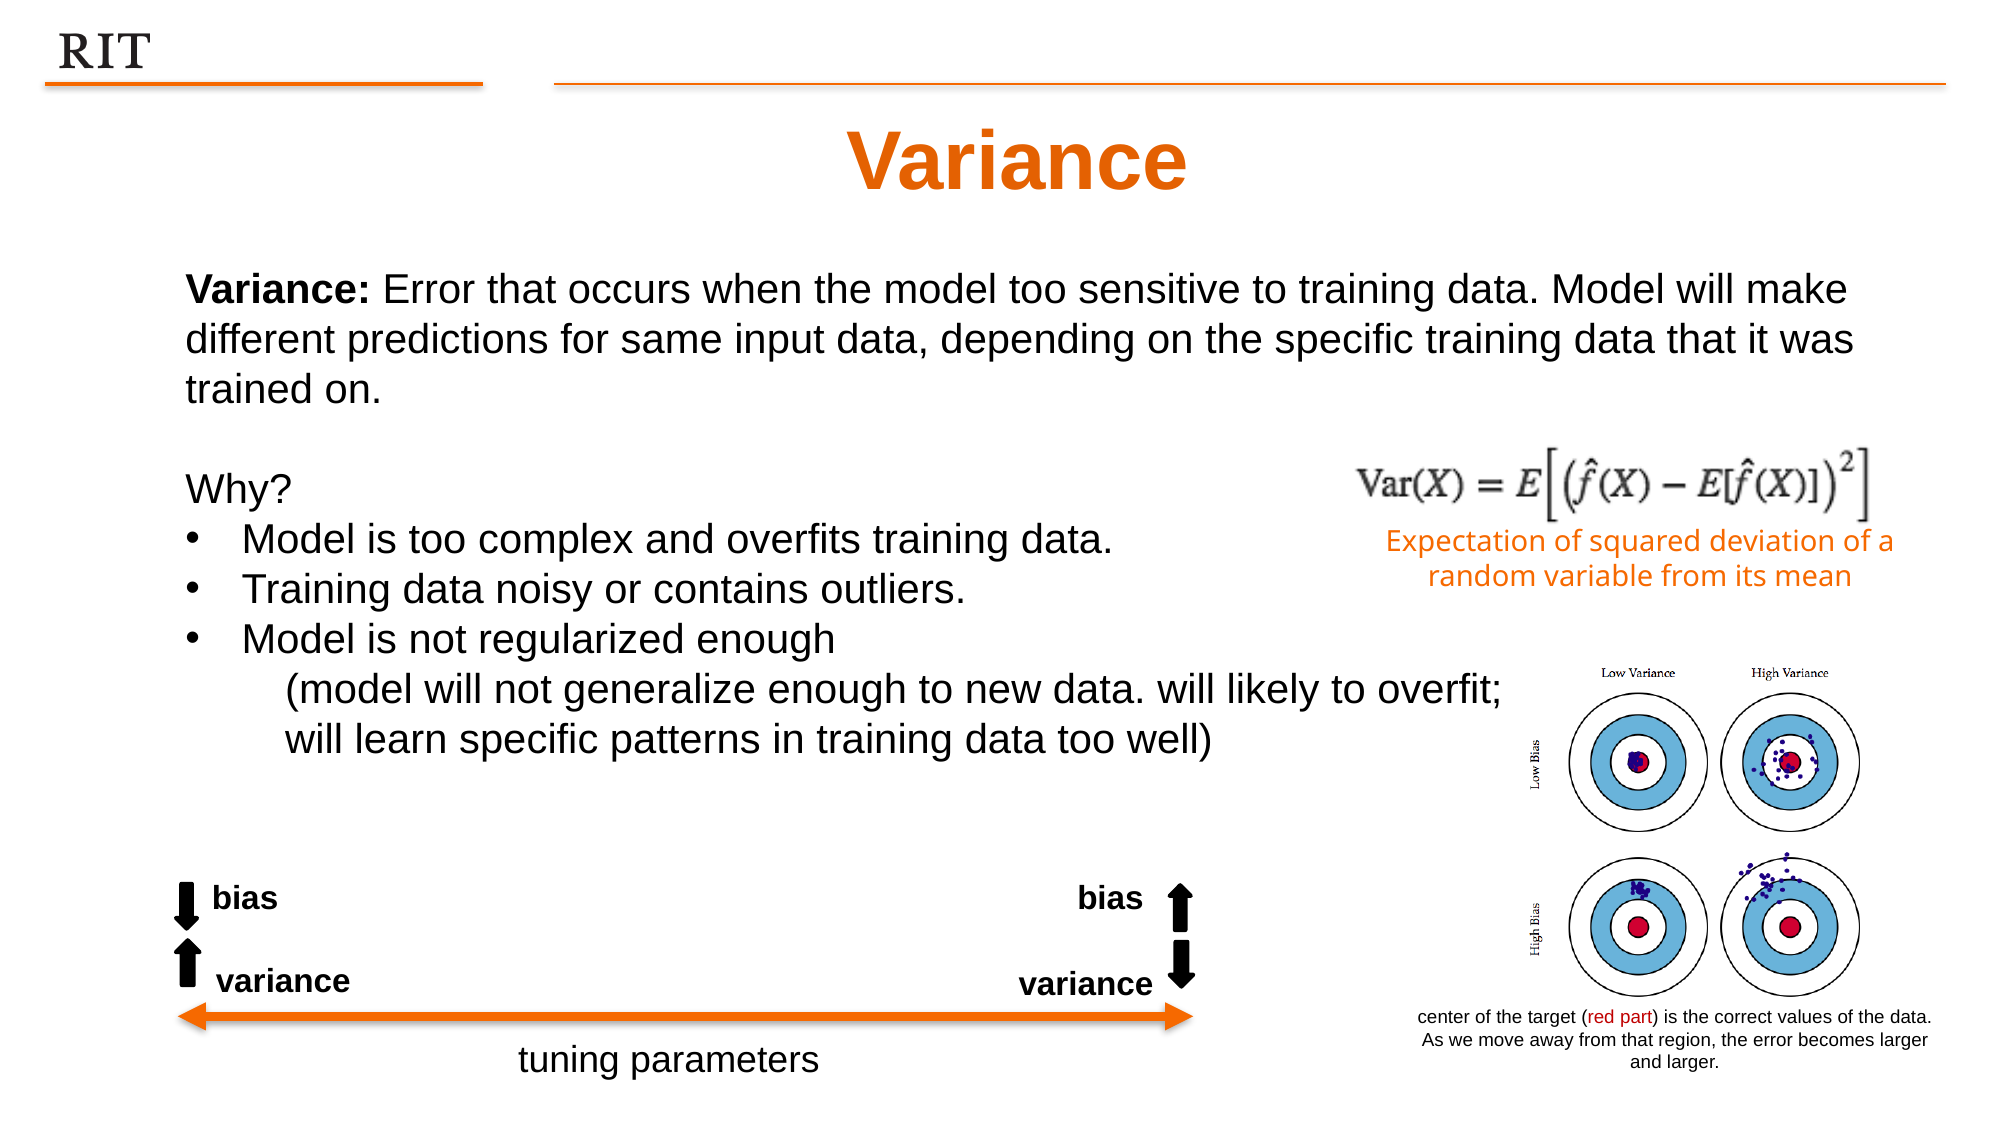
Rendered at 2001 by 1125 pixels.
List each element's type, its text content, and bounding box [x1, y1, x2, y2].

picture [1508, 658, 1878, 1008]
title Variance [117, 114, 1918, 198]
text_box center of the target (red part) is the correct values of the data. As we move away from that region, the error becomes larger and larger. [1391, 997, 1959, 1080]
text_box Variance: Error that occurs when the model too sensitive to training data. Model will make different predictions for same input data, depending on the specific training data that it was trained on. Why? Model is too complex and overfits training data. Training data noisy or contains outliers. Model is not regularized enough (model will not generalize enough to new data. will likely to overfit; will learn specific patterns in training data too well) [170, 254, 1955, 770]
picture [1337, 438, 1878, 540]
text_box Expectation of squared deviation of a random variable from its mean [1364, 515, 1916, 600]
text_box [175, 868, 1238, 1089]
